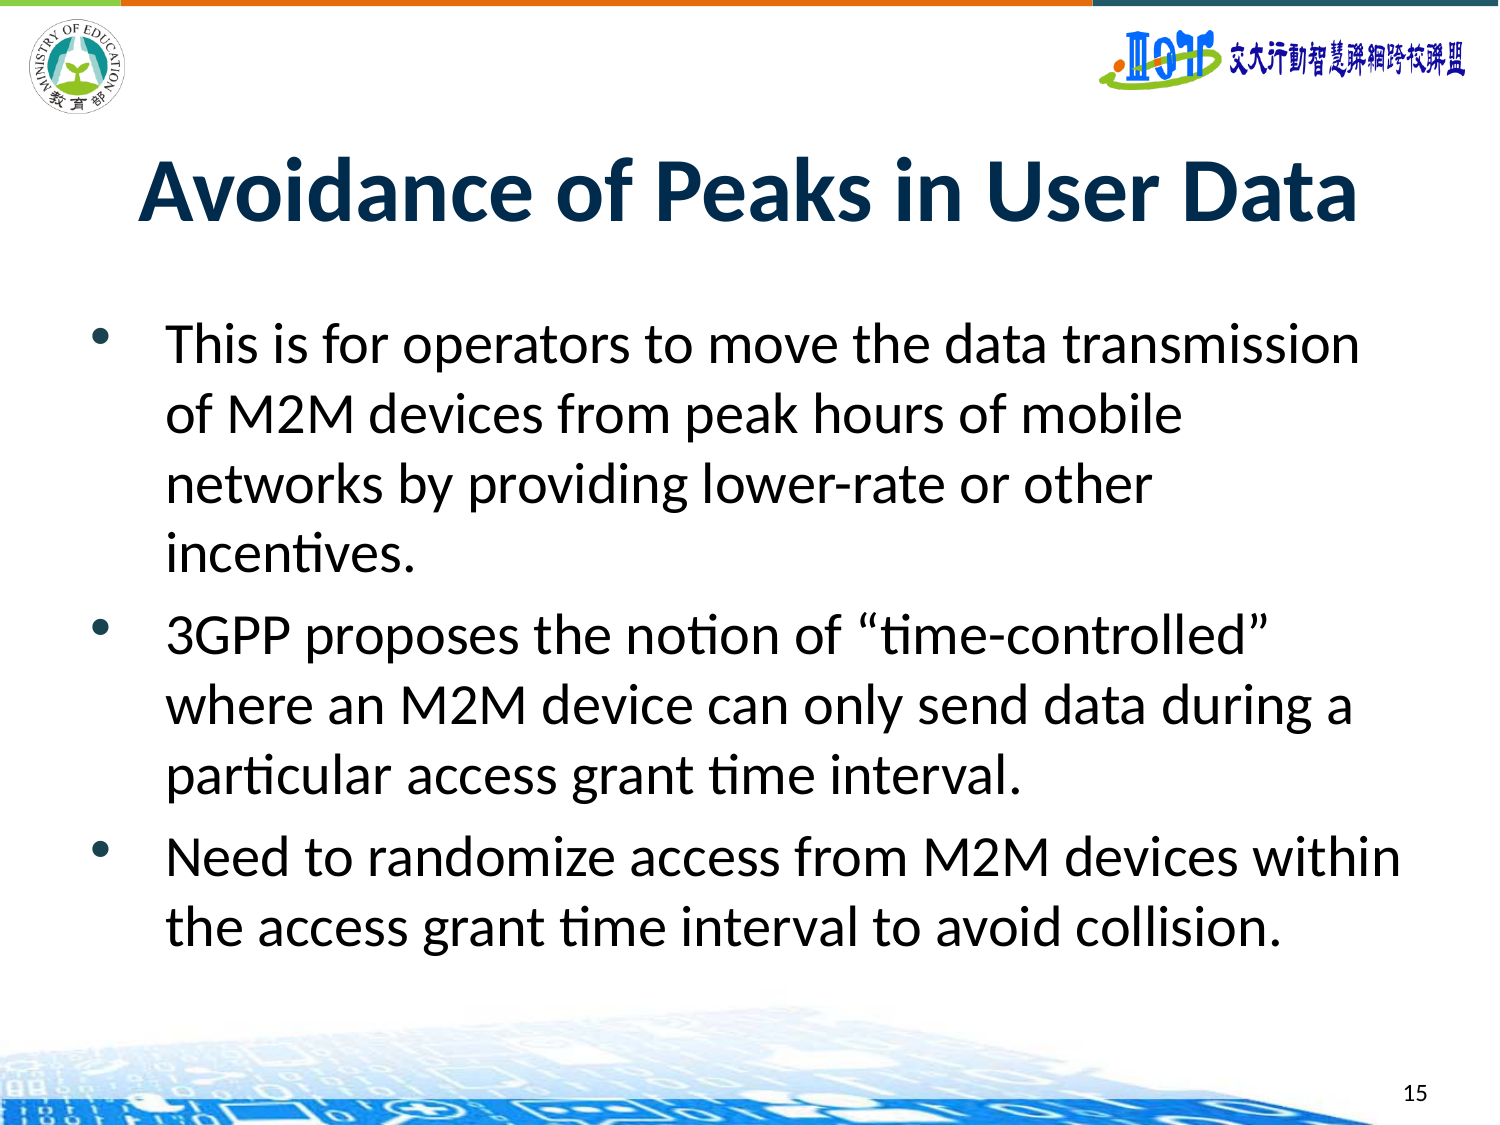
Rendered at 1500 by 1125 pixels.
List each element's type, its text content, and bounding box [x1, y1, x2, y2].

picture [29, 19, 125, 114]
slide_number 15 [1387, 1069, 1484, 1125]
picture [1099, 30, 1465, 90]
title Avoidance of Peaks in User Data [75, 101, 1425, 268]
list This is for operators to move the data transmission of M2M devices from peak hours of mobile networks by providing lower-rate or other incentives. 3GPP proposes the notion of “time-controlled” where an M2M device can only send data during a particular access grant time interval. Need to randomize access from M2M devices within the access grant time interval to avoid collision. [75, 297, 1425, 1024]
picture [0, 987, 1377, 1125]
